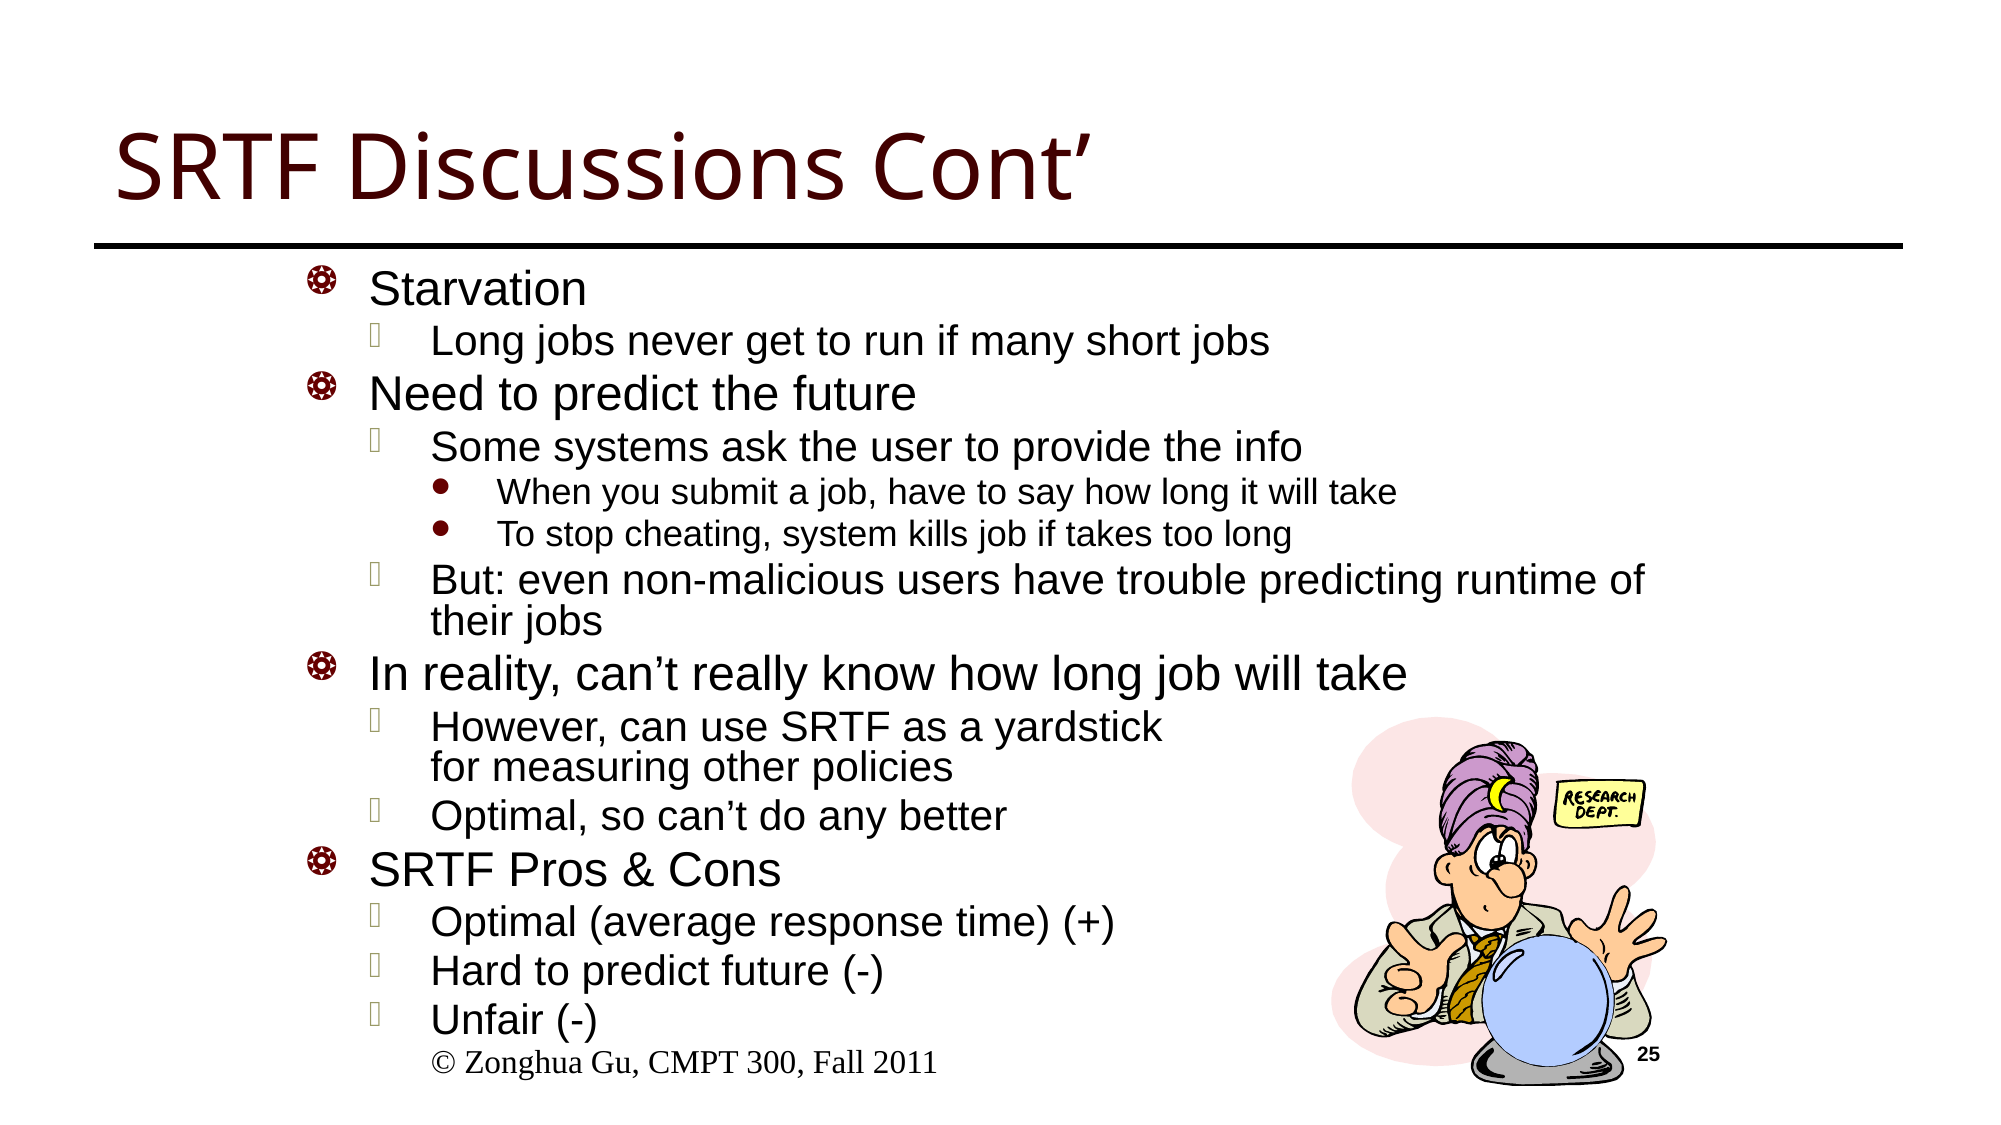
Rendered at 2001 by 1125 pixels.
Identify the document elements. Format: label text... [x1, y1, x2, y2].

list Starvation Long jobs never get to run if many short jobs Need to predict the future Some systems ask the user to provide the info When you submit a job, have to say how long it will take To stop cheating, system kills job if takes too long But: even non-malicious users have trouble predicting runtime of their jobs In reality, can’t really know how long job will take However, can use SRTF as a yardstick for measuring other policies Optimal, so can’t do any better SRTF Pros & Cons Optimal (average response time) (+) Hard to predict future (-) Unfair (-) [287, 260, 1713, 1056]
slide_number © Zonghua Gu, CMPT 300, Fall 2011 [324, 1033, 1045, 1109]
title SRTF Discussions Cont’ [99, 37, 1901, 226]
picture [1330, 709, 1674, 1086]
slide_number 25 [1324, 1033, 1676, 1109]
